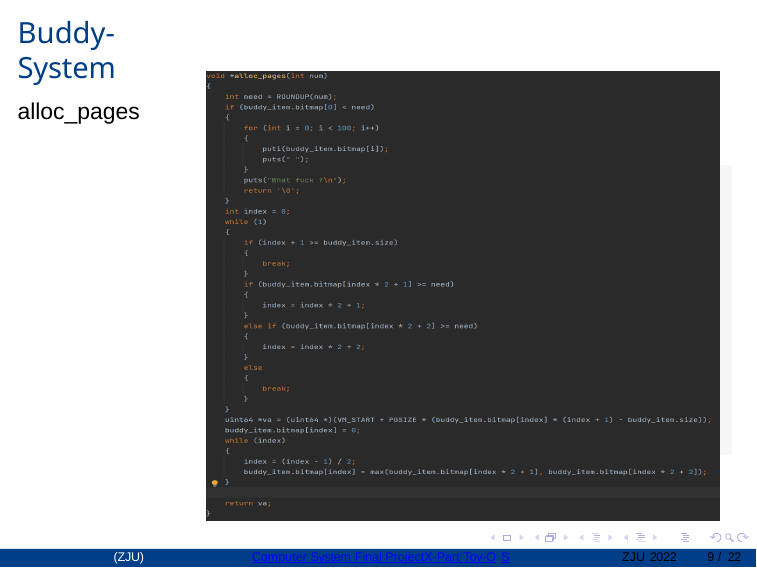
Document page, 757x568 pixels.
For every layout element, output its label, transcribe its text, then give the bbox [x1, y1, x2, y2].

text_box Computer System Final ProjectX-Part Toy-O [249, 549, 504, 564]
footer (ZJU) [111, 549, 150, 568]
text_box alloc_pages [15, 94, 201, 124]
text_box S [504, 551, 509, 564]
slide_number ZJU 2022 [620, 549, 679, 568]
picture [206, 71, 732, 522]
text_box Buddy-System [15, 11, 196, 85]
slide_number 9 / 22 [701, 549, 747, 568]
